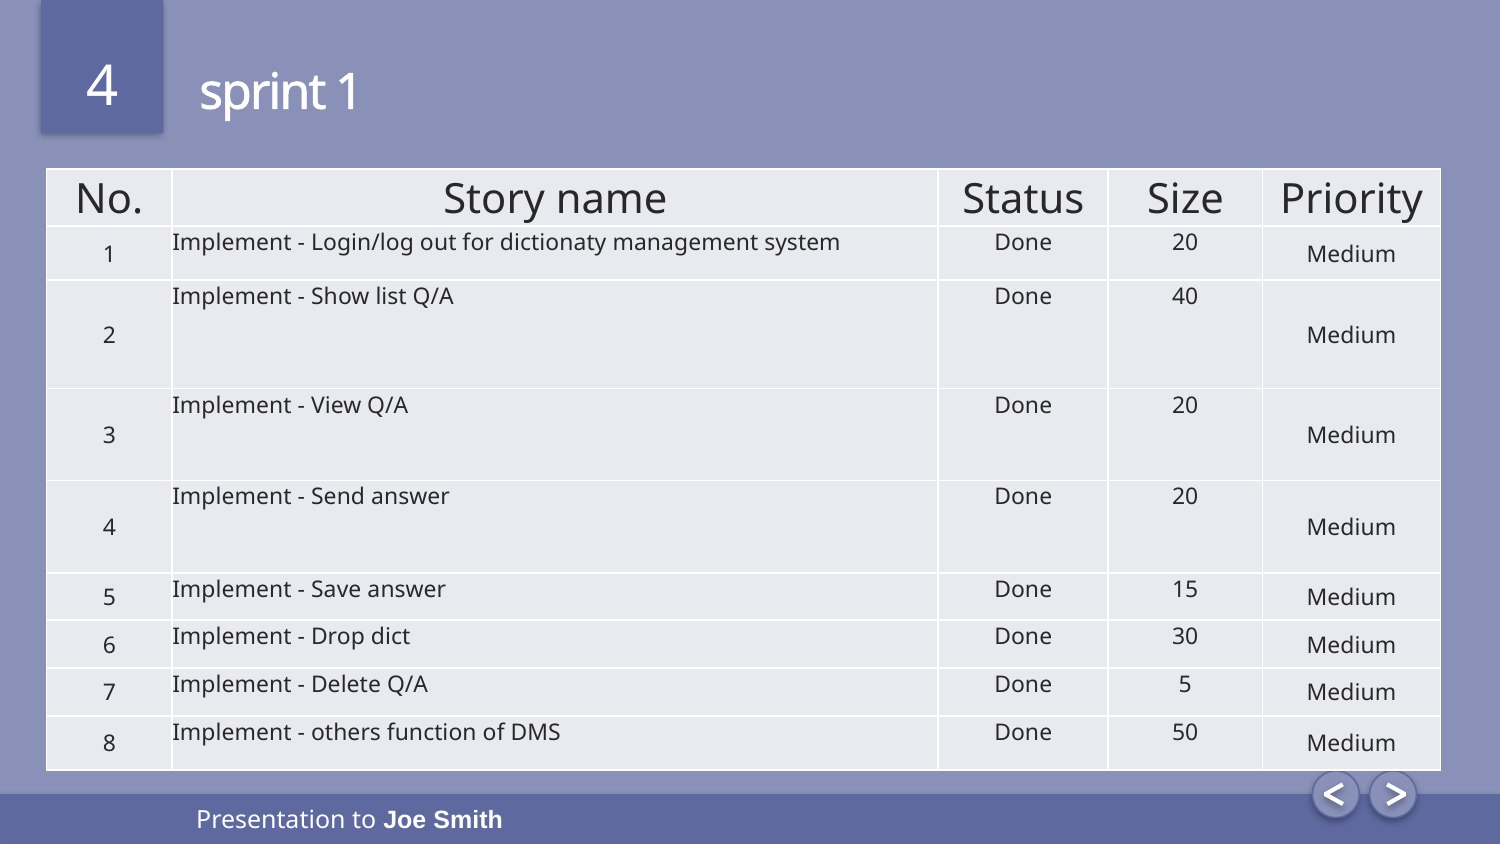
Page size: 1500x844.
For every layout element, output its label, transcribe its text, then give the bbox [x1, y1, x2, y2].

table_cell 6 [47, 621, 171, 667]
table_cell Medium [1263, 281, 1440, 388]
table_header Priority [1263, 170, 1440, 225]
table_cell 1 [47, 227, 171, 279]
table_cell 15 [1109, 574, 1262, 619]
table_cell Implement - Login/log out for dictionaty management system [173, 227, 937, 279]
table_cell Implement - Show list Q/A [173, 281, 937, 388]
table_cell Done [939, 574, 1107, 619]
table_cell Implement - Drop dict [173, 621, 937, 667]
table_cell Implement - Delete Q/A [173, 669, 937, 715]
table_cell Medium [1263, 481, 1440, 572]
table_cell 7 [47, 669, 171, 715]
table_header Size [1109, 170, 1262, 225]
title sprint 1 [199, 0, 1418, 120]
table_header Story name [173, 170, 937, 225]
table_cell Implement - View Q/A [173, 389, 937, 480]
table_cell 3 [47, 389, 171, 480]
table_cell 50 [1109, 717, 1262, 769]
table_cell Done [939, 717, 1107, 769]
table_cell Medium [1263, 574, 1440, 619]
table_header No. [47, 170, 171, 225]
table_cell Done [939, 281, 1107, 388]
table_cell 20 [1109, 227, 1262, 279]
table_cell 20 [1109, 481, 1262, 572]
table_cell Medium [1263, 389, 1440, 480]
table_cell 4 [47, 481, 171, 572]
table_cell Implement - others function of DMS [173, 717, 937, 769]
table_header Status [939, 170, 1107, 225]
table_cell Done [939, 227, 1107, 279]
table_cell Implement - Save answer [173, 574, 937, 619]
table_cell Done [939, 389, 1107, 480]
table_cell 5 [47, 574, 171, 619]
table_cell Done [939, 669, 1107, 715]
table_cell Done [939, 621, 1107, 667]
table_cell Implement - Send answer [173, 481, 937, 572]
table_cell Medium [1263, 717, 1440, 769]
table_cell 8 [47, 717, 171, 769]
table_cell 40 [1109, 281, 1262, 388]
table_cell Done [939, 481, 1107, 572]
table_cell 5 [1109, 669, 1262, 715]
table_cell Medium [1263, 227, 1440, 279]
table_cell 30 [1109, 621, 1262, 667]
table_cell 2 [47, 281, 171, 388]
table_cell Medium [1263, 669, 1440, 715]
table_cell 20 [1109, 389, 1262, 480]
table_cell Medium [1263, 621, 1440, 667]
